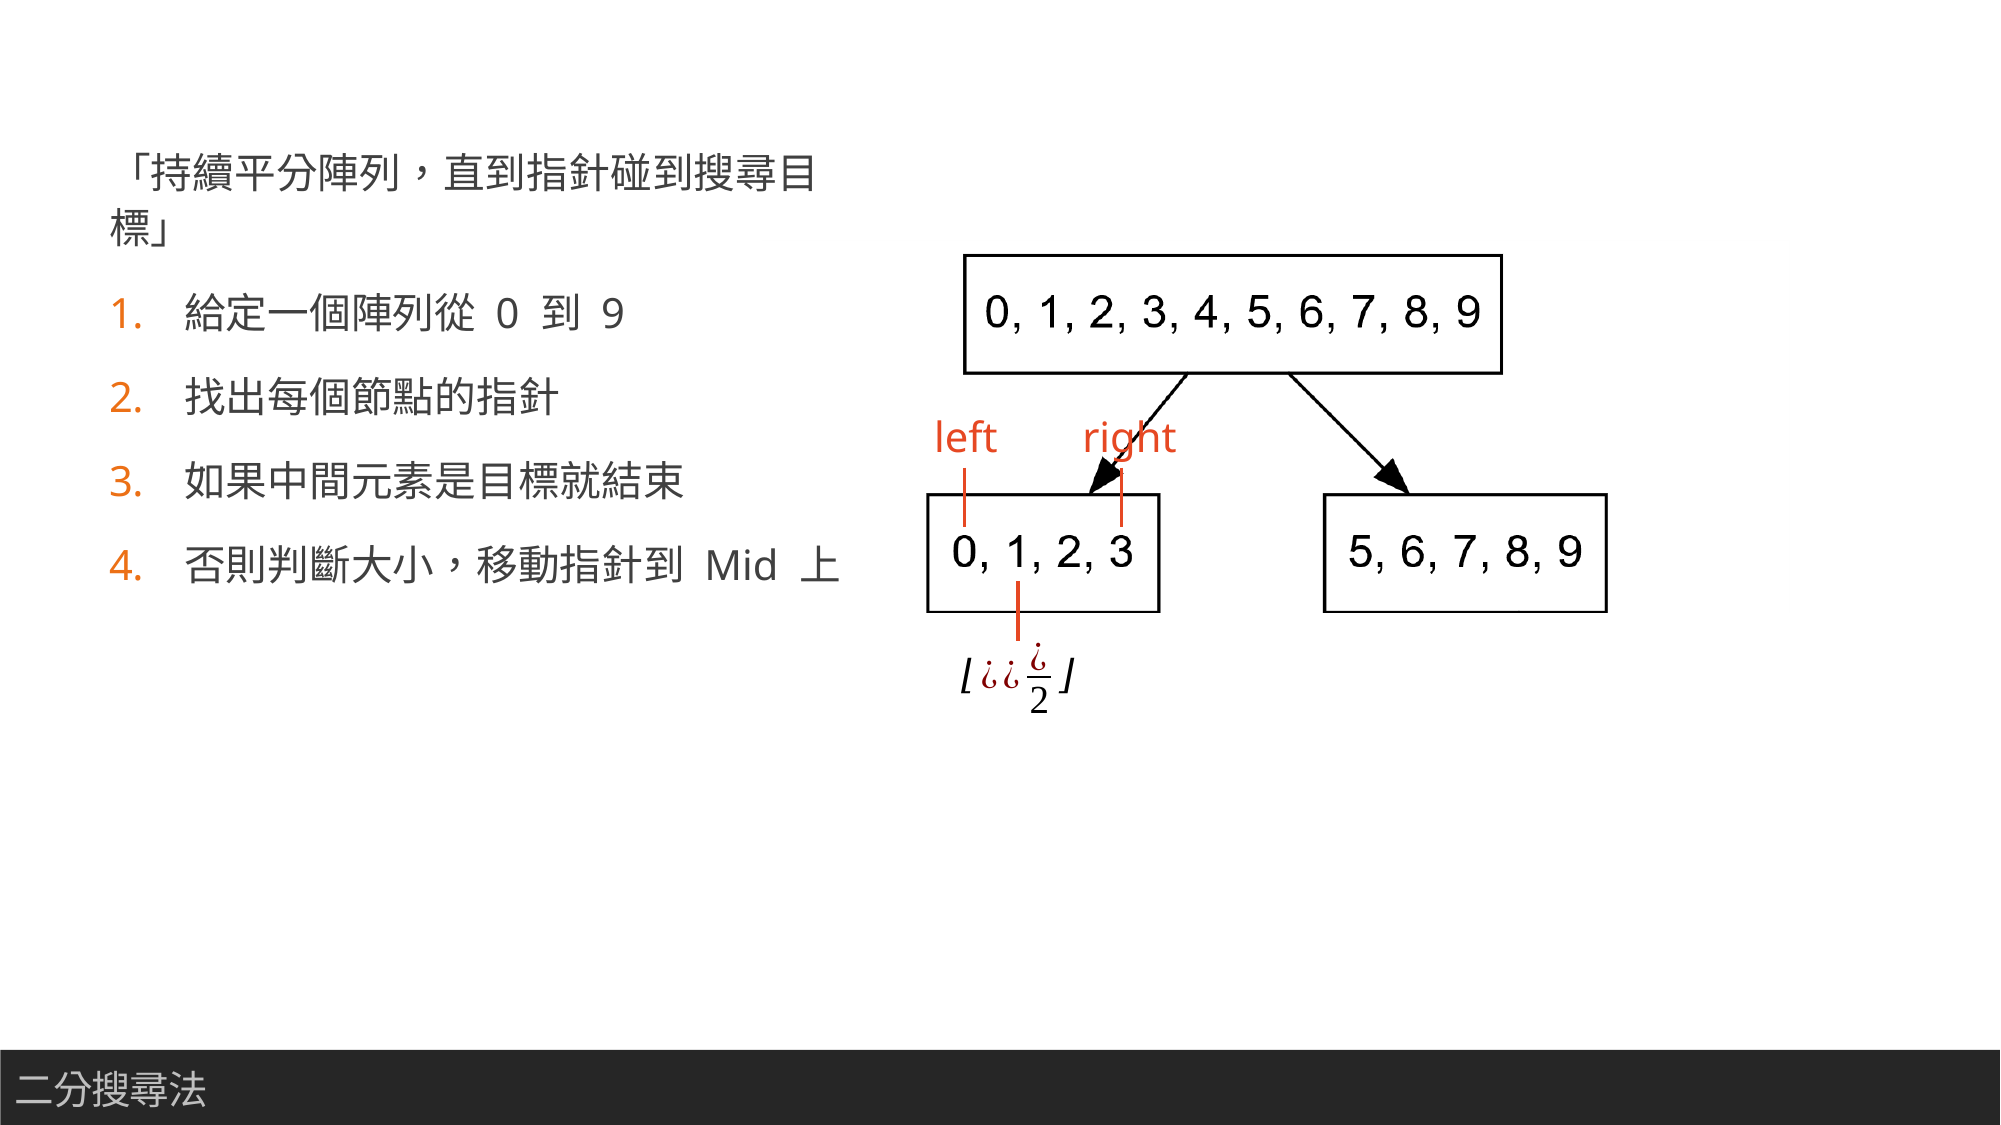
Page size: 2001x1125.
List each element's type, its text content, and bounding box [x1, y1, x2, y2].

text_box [898, 392, 1018, 528]
text_box 二分搜尋法 [0, 1062, 616, 1125]
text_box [1047, 392, 1197, 528]
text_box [957, 580, 1077, 724]
picture [614, 149, 1972, 976]
text_box 「持續平分陣列，直到指針碰到搜尋目標」 給定一個陣列從 0 到 9 找出每個節點的指針 如果中間元素是目標就結束 否則判斷大小，移動指針到 Mid 上 [79, 134, 903, 928]
